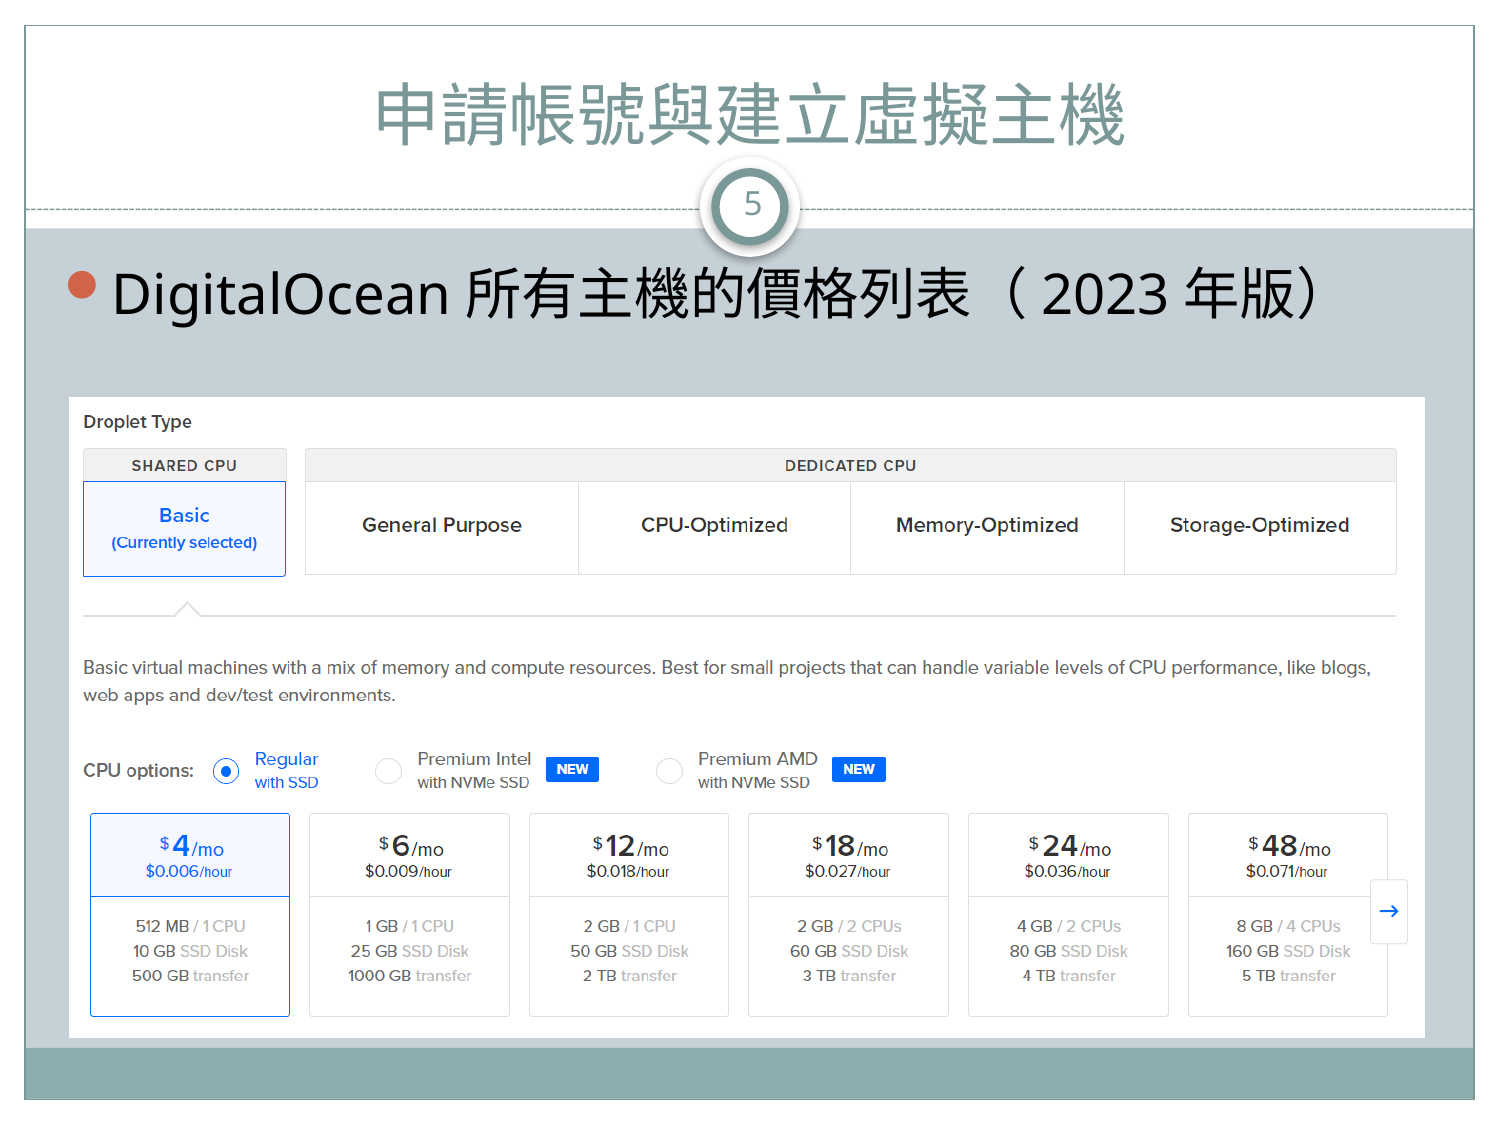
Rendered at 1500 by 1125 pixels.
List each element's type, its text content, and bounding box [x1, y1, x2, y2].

slide_number 5 [715, 168, 791, 241]
title 申請帳號與建立虛擬主機 [49, 37, 1450, 162]
list DigitalOcean所有主機的價格列表（2023年版） [49, 250, 1445, 1001]
picture [68, 396, 1426, 1039]
